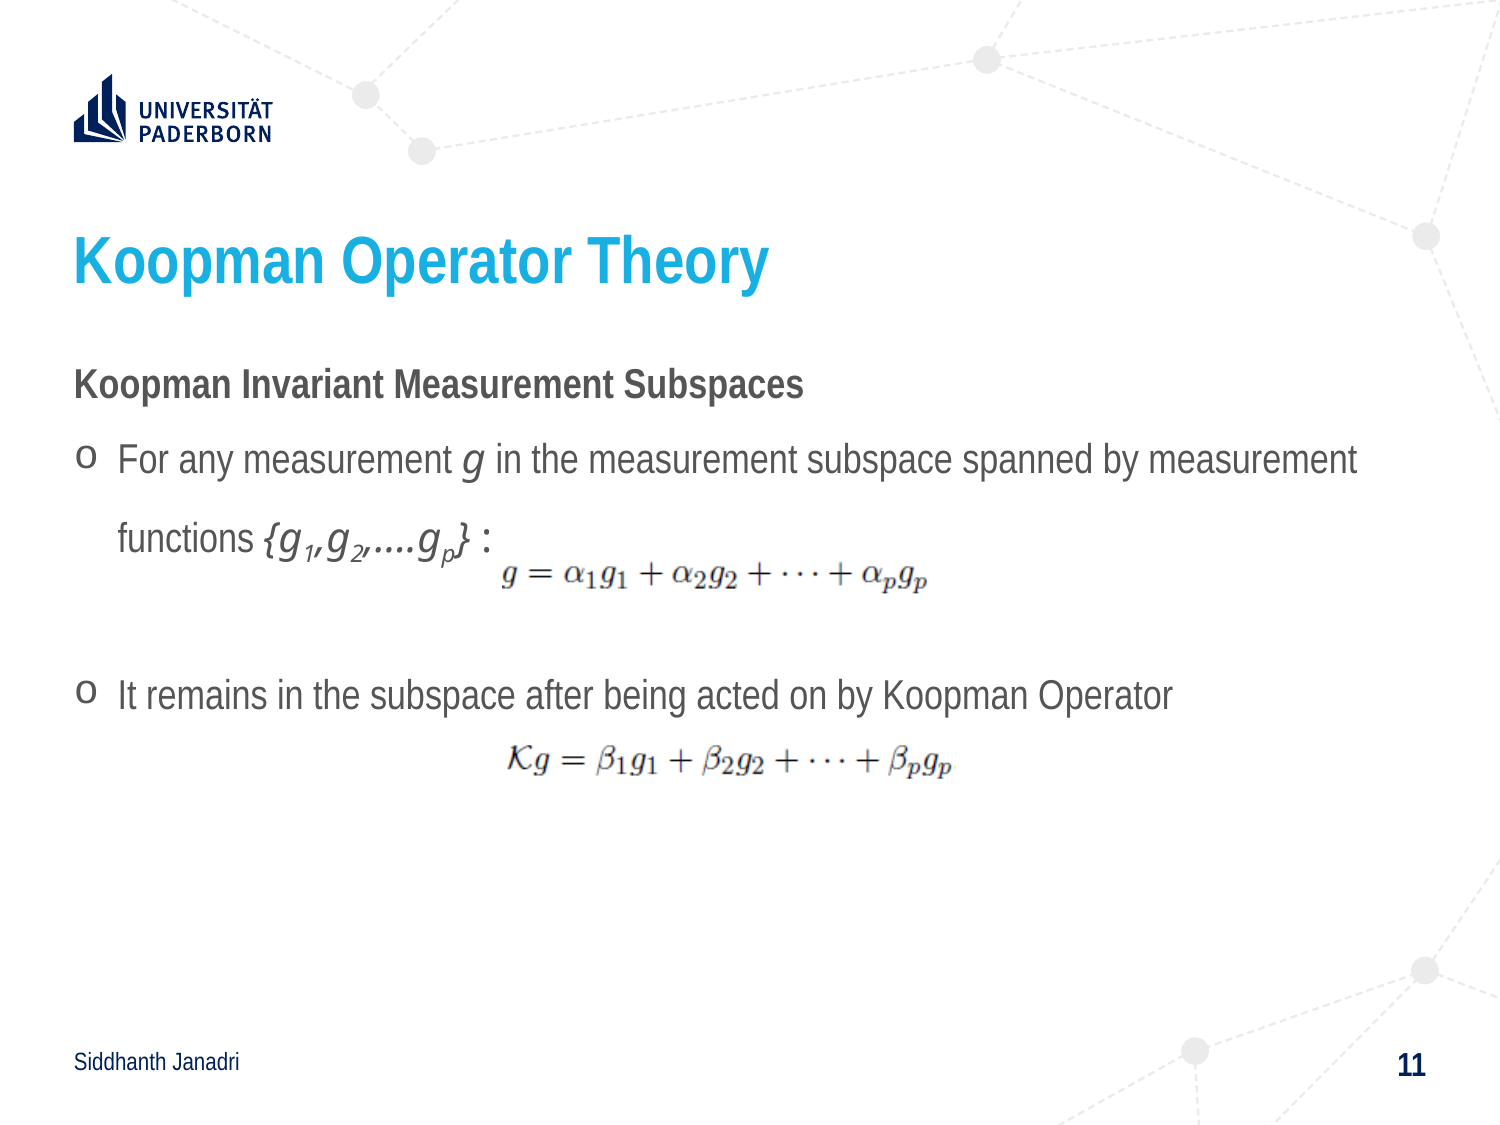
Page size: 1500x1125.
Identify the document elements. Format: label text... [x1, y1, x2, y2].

list Koopman Invariant Measurement Subspaces For any measurement g in the measurement subspace spanned by measurement functions {g1,g2,….gp} : It remains in the subspace after being acted on by Koopman Operator [73, 332, 1427, 1018]
footer Siddhanth Janadri [73, 1042, 1191, 1091]
picture [502, 557, 930, 600]
slide_number 11 [1308, 1042, 1427, 1091]
picture [502, 736, 957, 795]
title Koopman Operator Theory [73, 224, 1427, 315]
